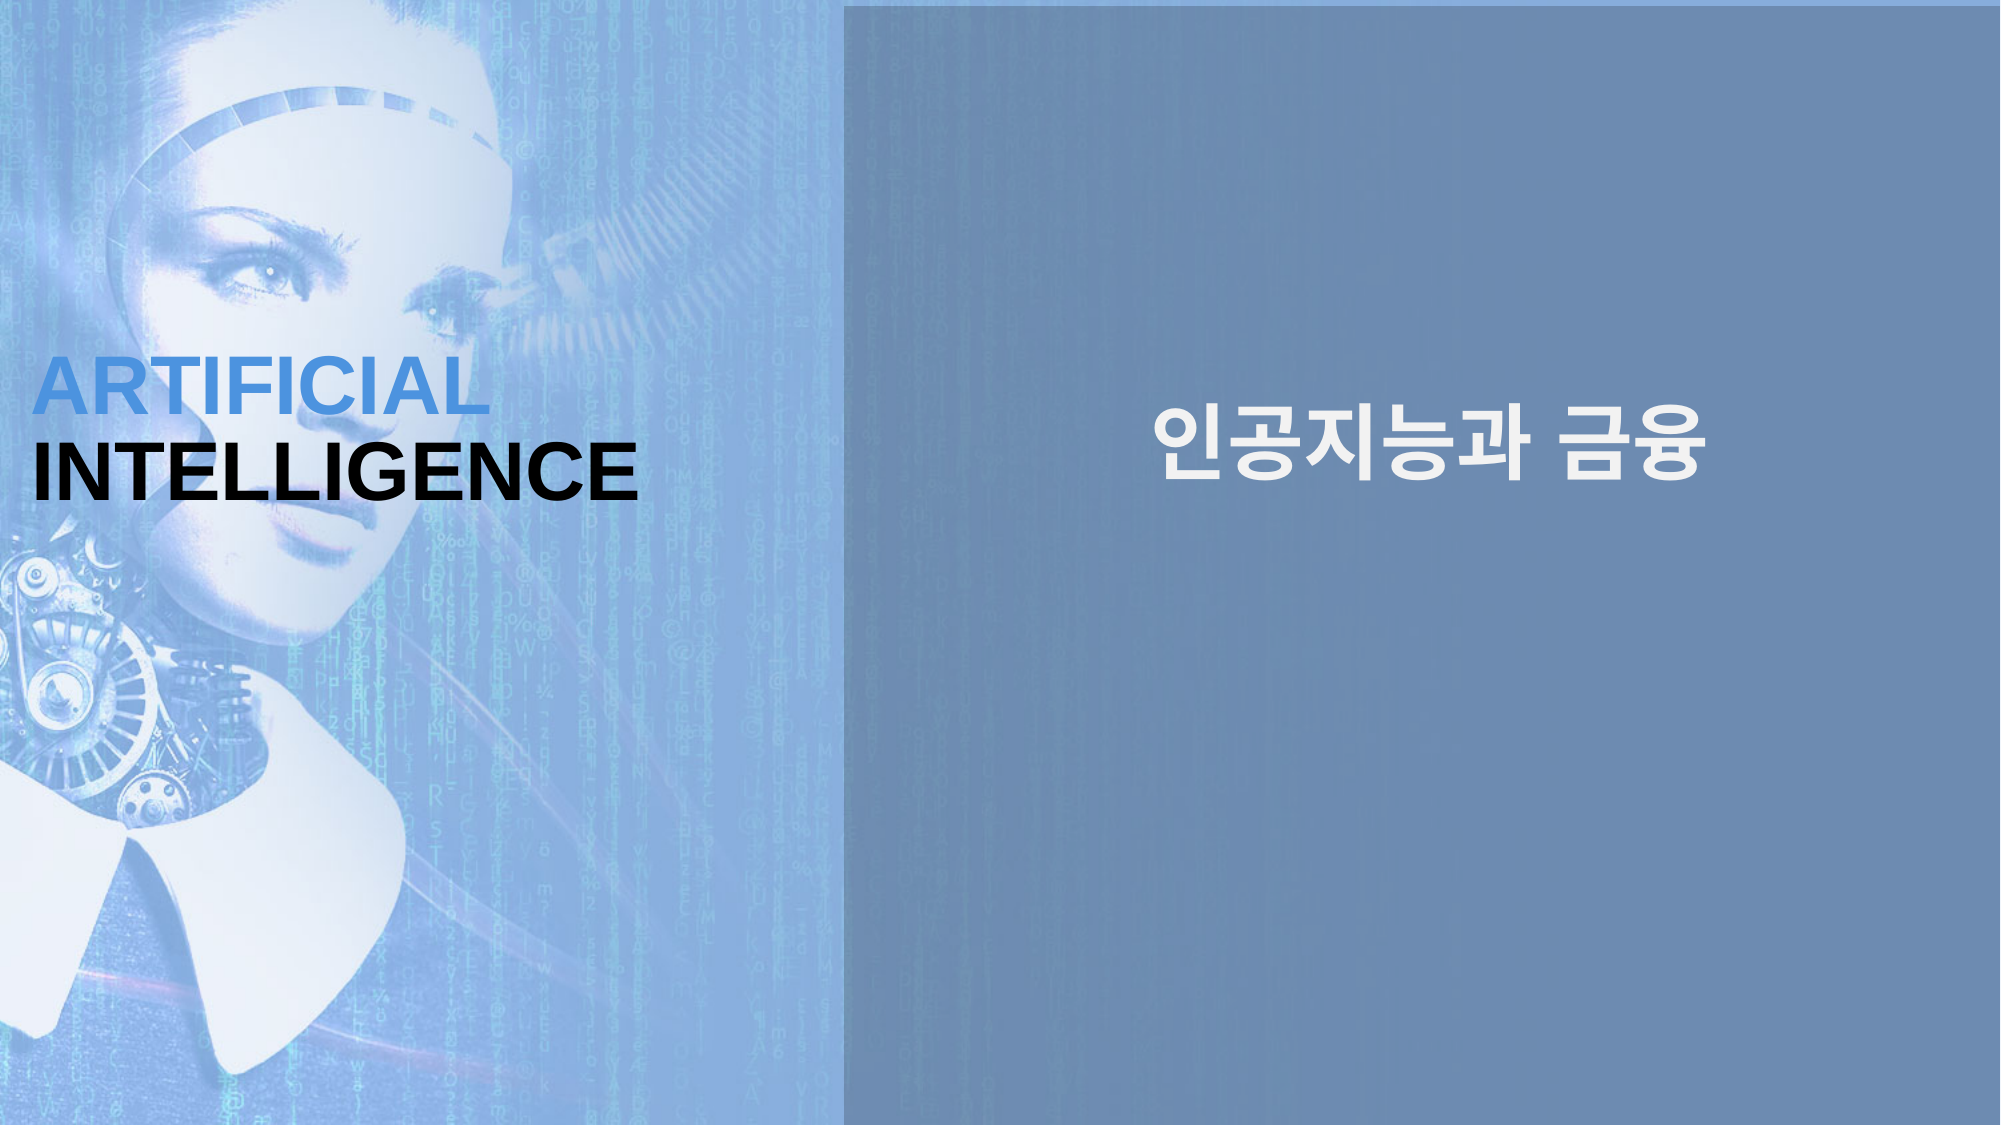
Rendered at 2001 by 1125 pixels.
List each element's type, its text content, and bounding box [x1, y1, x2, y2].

text_box ARTIFICIAL [15, 324, 762, 440]
text_box 인공지능과 금융 [986, 382, 1875, 498]
text_box [843, 5, 2000, 1125]
text_box INTELLIGENCE [16, 409, 905, 524]
picture [0, 0, 2001, 1125]
